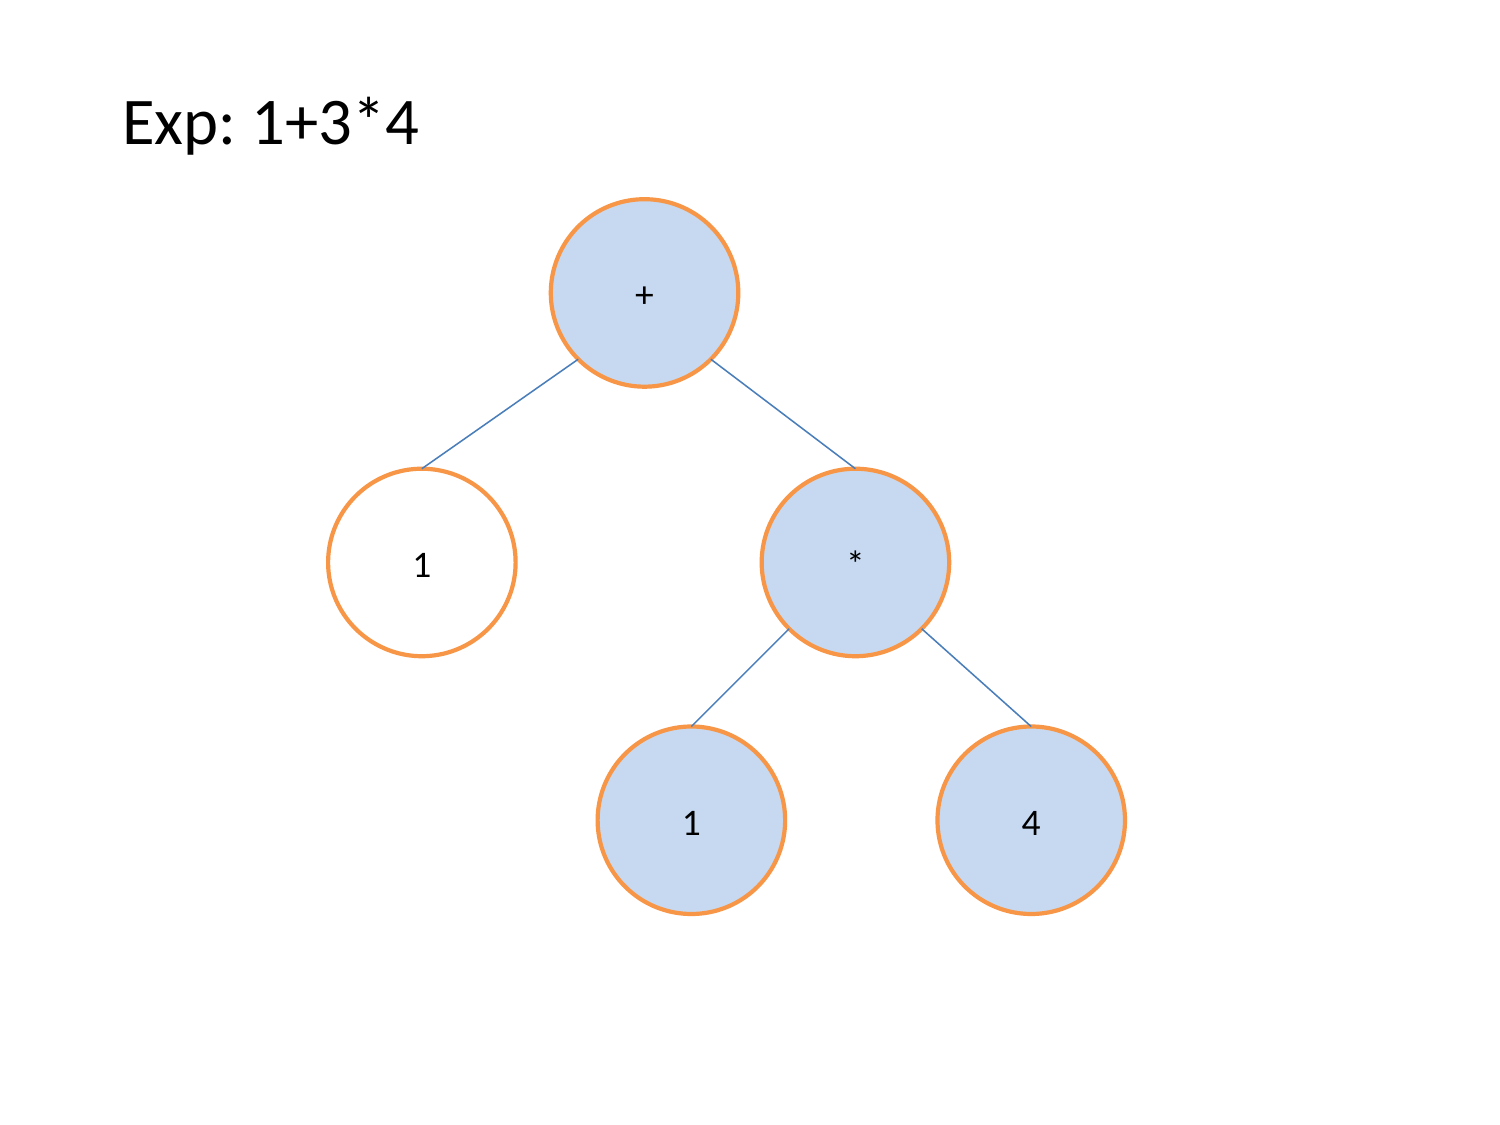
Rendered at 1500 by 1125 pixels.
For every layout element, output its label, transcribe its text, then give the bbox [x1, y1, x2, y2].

text_box 4 [935, 724, 1128, 917]
text_box 1 [595, 724, 788, 917]
text_box + [548, 197, 741, 389]
text_box Exp: 1+3*4 [107, 70, 435, 165]
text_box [445, 335, 555, 493]
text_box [728, 341, 839, 487]
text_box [691, 628, 790, 727]
text_box 1 [326, 466, 518, 659]
text_box * [759, 466, 952, 659]
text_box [927, 622, 1026, 733]
